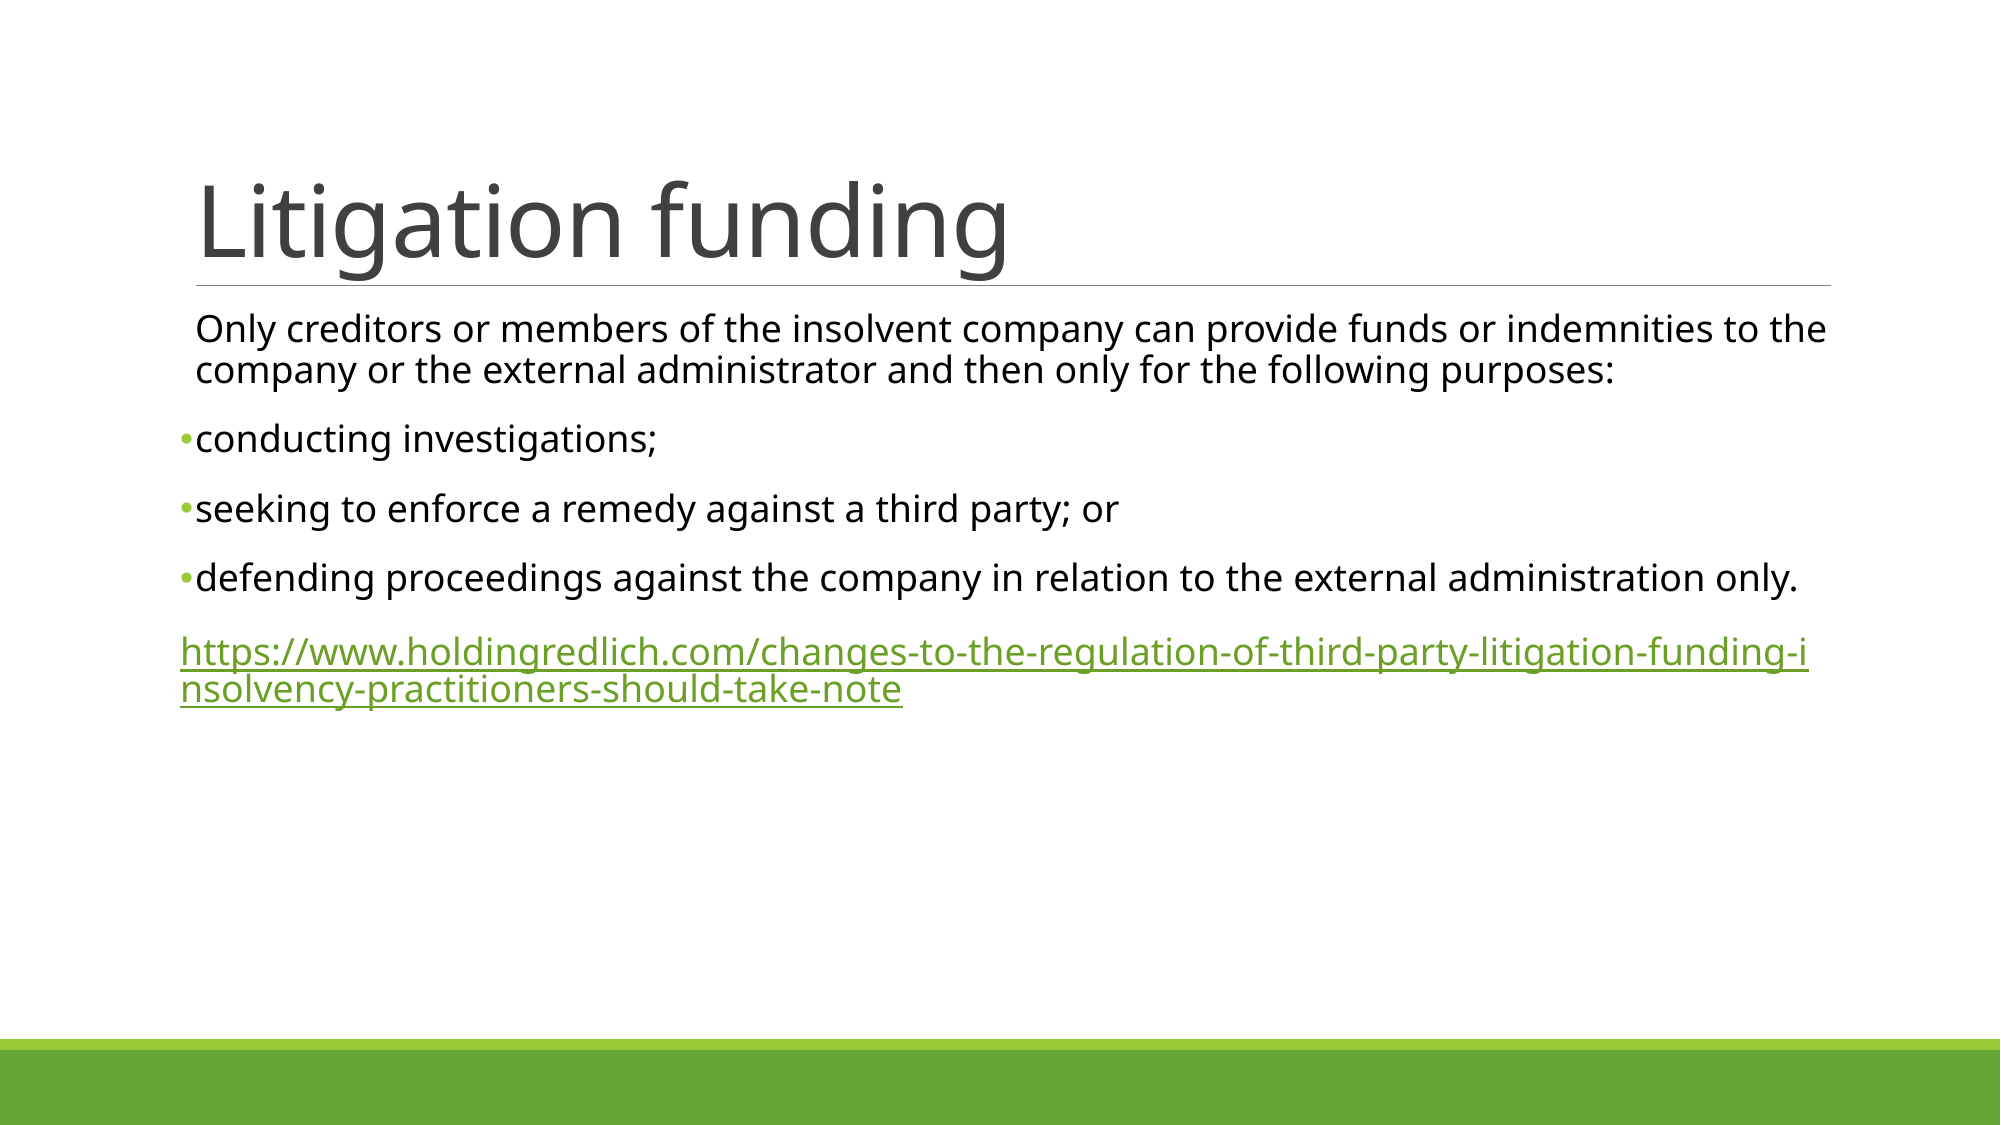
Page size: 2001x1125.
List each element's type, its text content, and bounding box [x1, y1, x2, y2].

list Only creditors or members of the insolvent company can provide funds or indemnities to the company or the external administrator and then only for the following purposes: conducting investigations; seeking to enforce a remedy against a third party; or defending proceedings against the company in relation to the external administration only. https://www.holdingredlich.com/changes-to-the-regulation-of-third-party-litigation-funding-insolvency-practitioners-should-take-note [180, 302, 1830, 963]
title Litigation funding [180, 47, 1830, 285]
